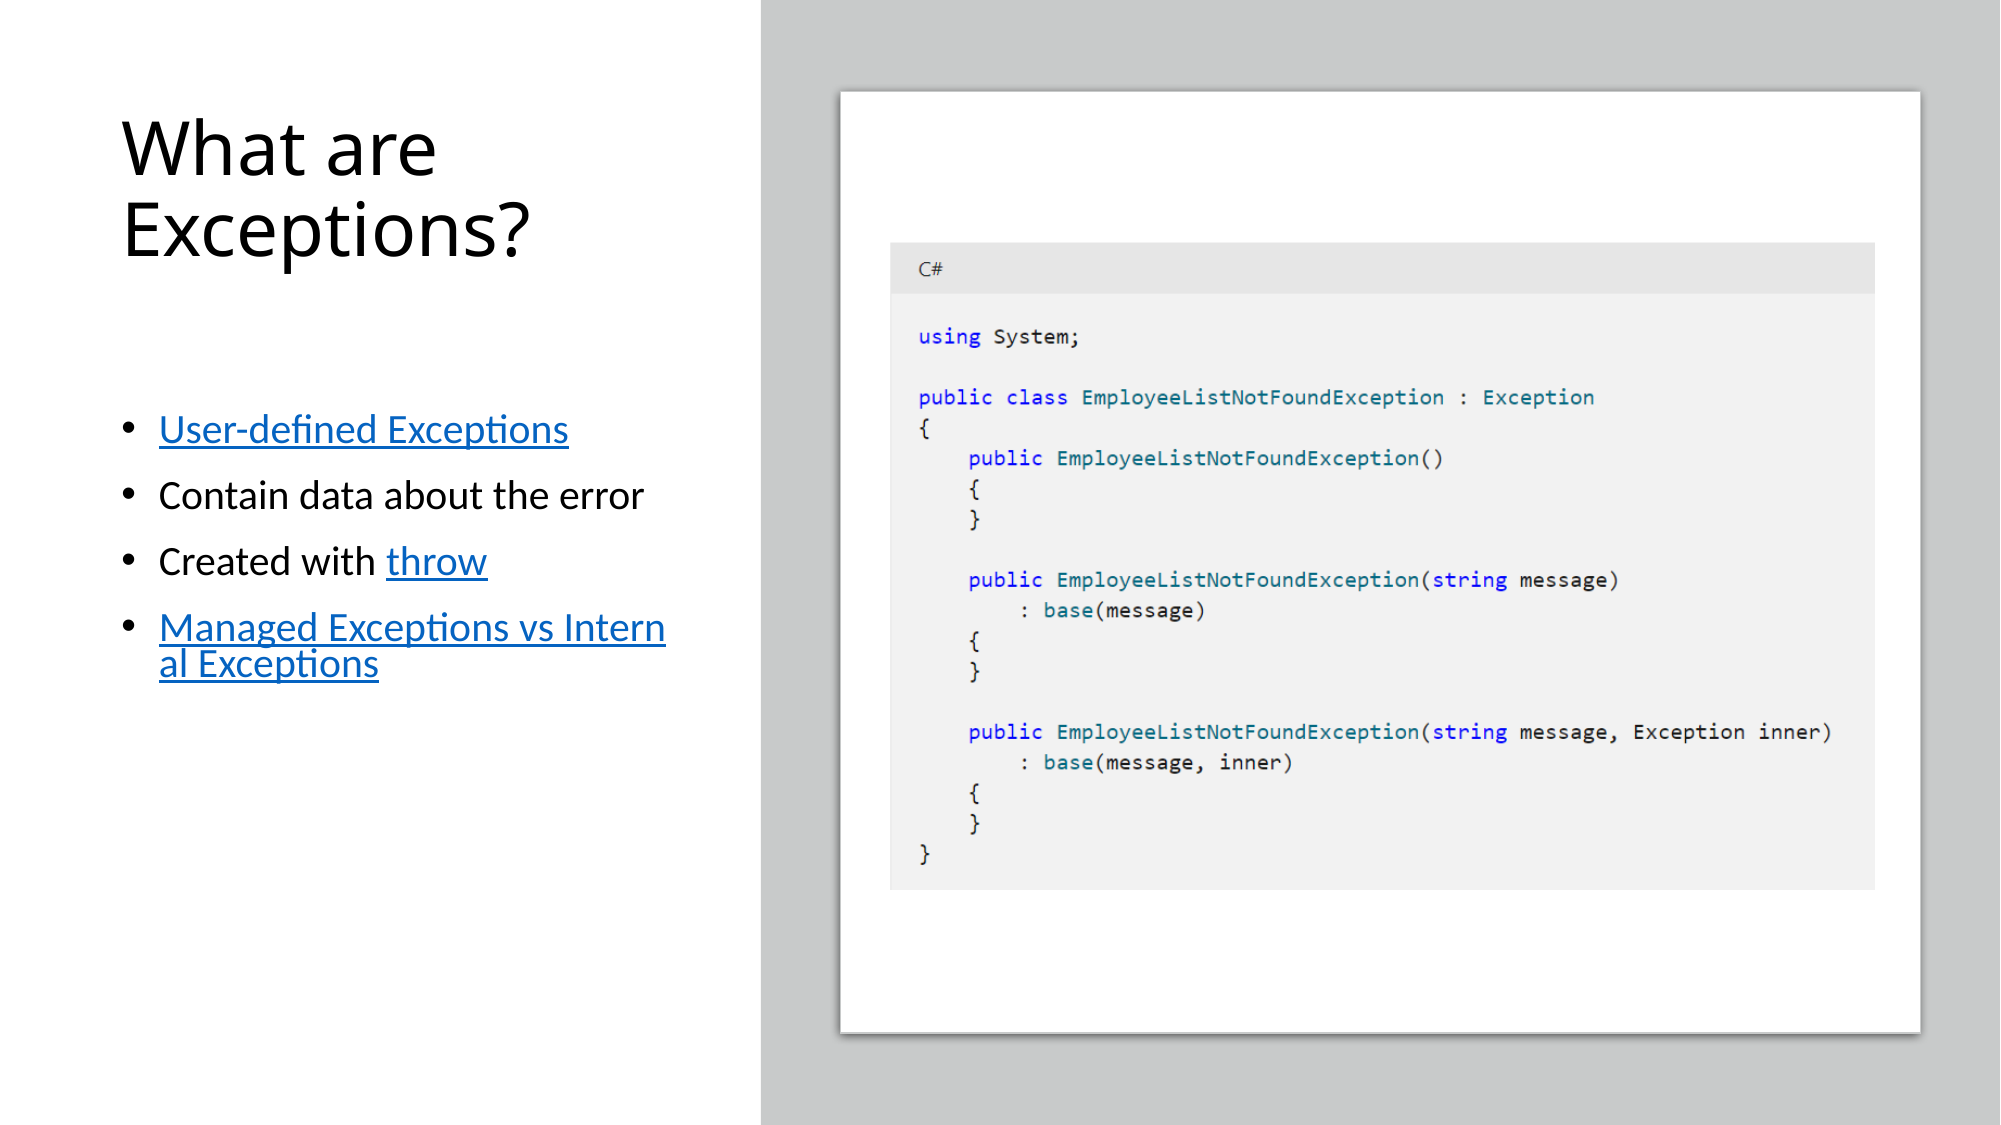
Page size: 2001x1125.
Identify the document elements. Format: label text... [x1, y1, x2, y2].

list User-defined Exceptions Contain data about the error Created with throw Managed Exceptions vs Internal Exceptions [106, 399, 682, 1021]
title What are Exceptions? [106, 103, 682, 370]
text_box [839, 90, 1922, 1034]
picture [886, 235, 1875, 890]
text_box [760, 0, 2000, 1125]
